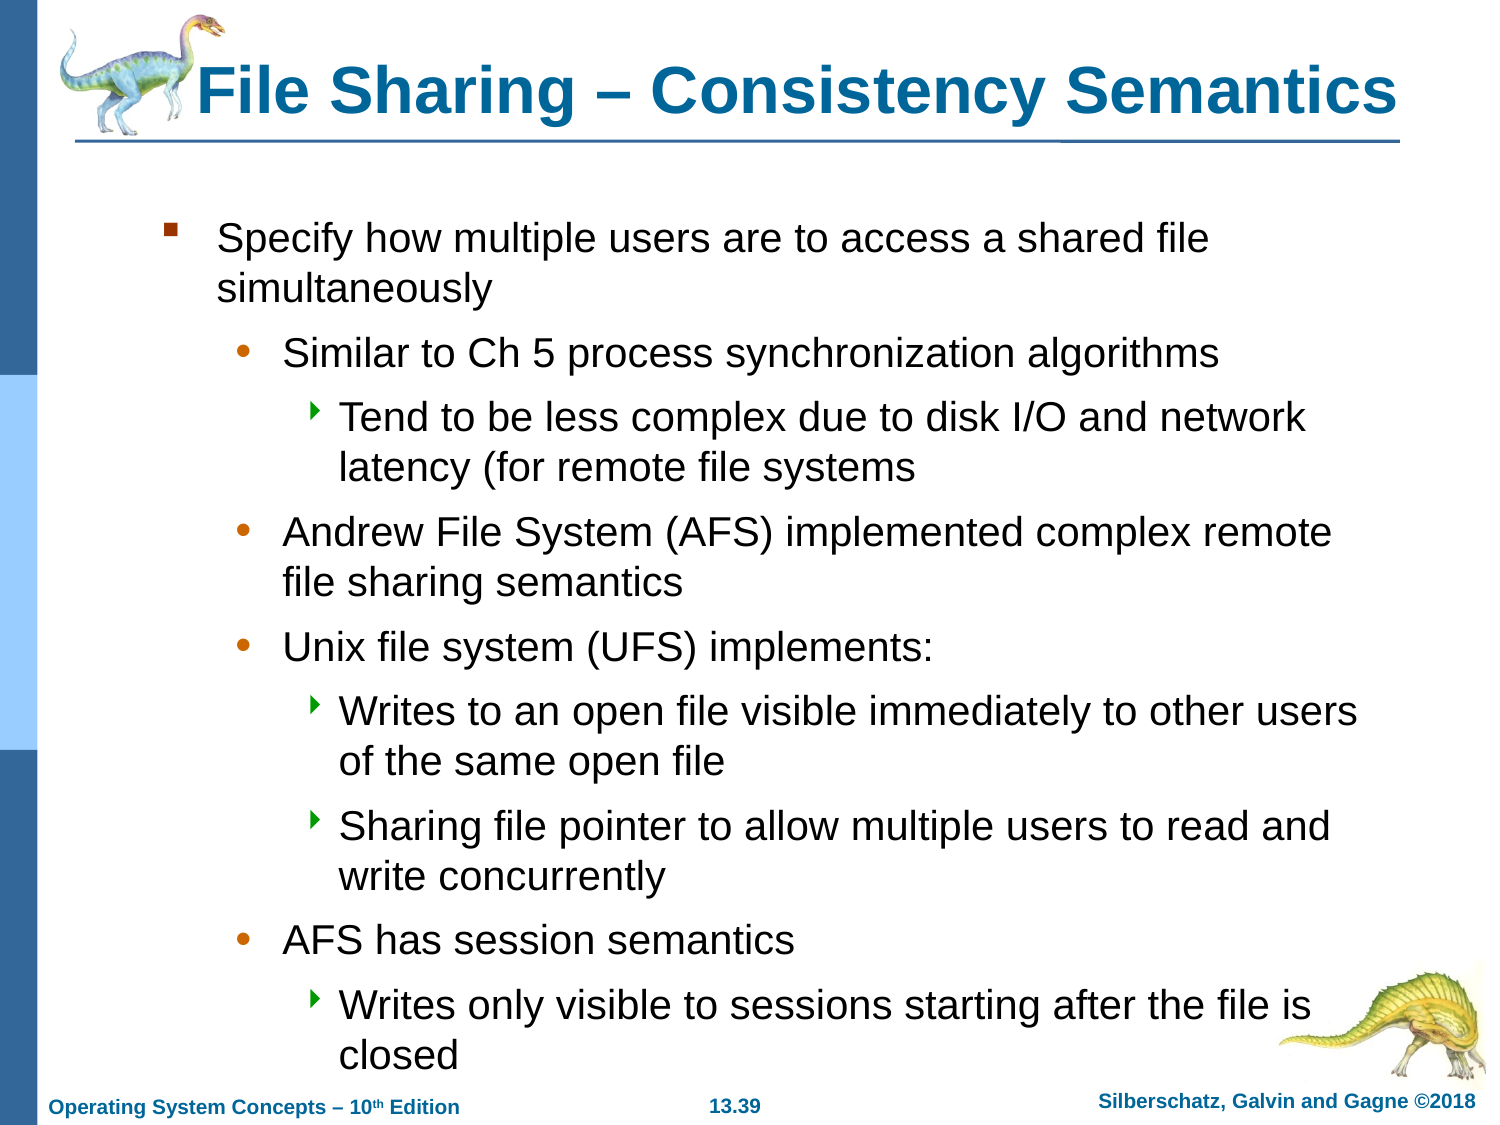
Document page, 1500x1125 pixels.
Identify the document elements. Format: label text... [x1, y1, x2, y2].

picture [46, 0, 243, 149]
list Specify how multiple users are to access a shared file simultaneously Similar to Ch 5 process synchronization algorithms Tend to be less complex due to disk I/O and network latency (for remote file systems Andrew File System (AFS) implemented complex remote file sharing semantics Unix file system (UFS) implements: Writes to an open file visible immediately to other users of the same open file Sharing file pointer to allow multiple users to read and write concurrently AFS has session semantics Writes only visible to sessions starting after the file is closed [145, 203, 1402, 1025]
picture [1275, 959, 1486, 1090]
title File Sharing – Consistency Semantics [100, 39, 1495, 135]
